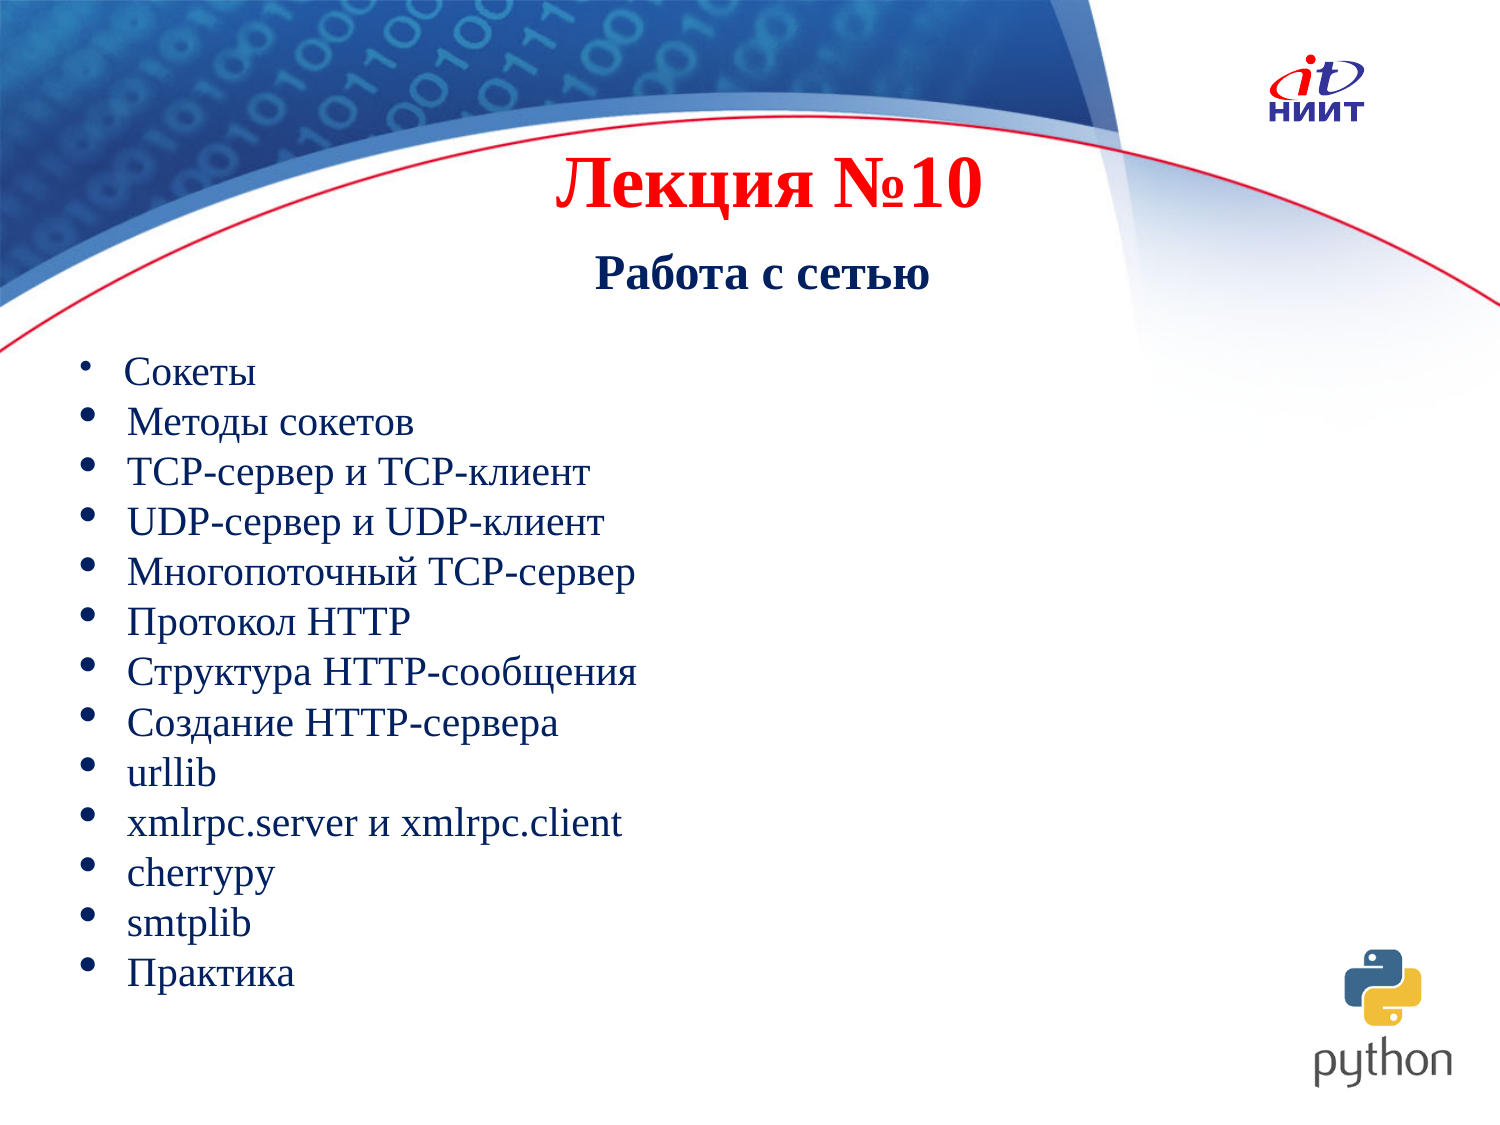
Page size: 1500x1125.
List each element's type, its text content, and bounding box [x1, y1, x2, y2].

picture [0, 0, 1500, 1125]
text_box Работа с сетью Сокеты Методы сокетов TCP-сервер и TCP-клиент UDP-сервер и UDP-клиент Многопоточный TCP-сервер Протокол HTTP Структура HTTP-сообщения Создание HTTP-сервера urllib xmlrpc.server и xmlrpc.client cherrypy smtplib Практика [66, 231, 1460, 1007]
text_box Лекция №10 [95, 137, 1445, 218]
